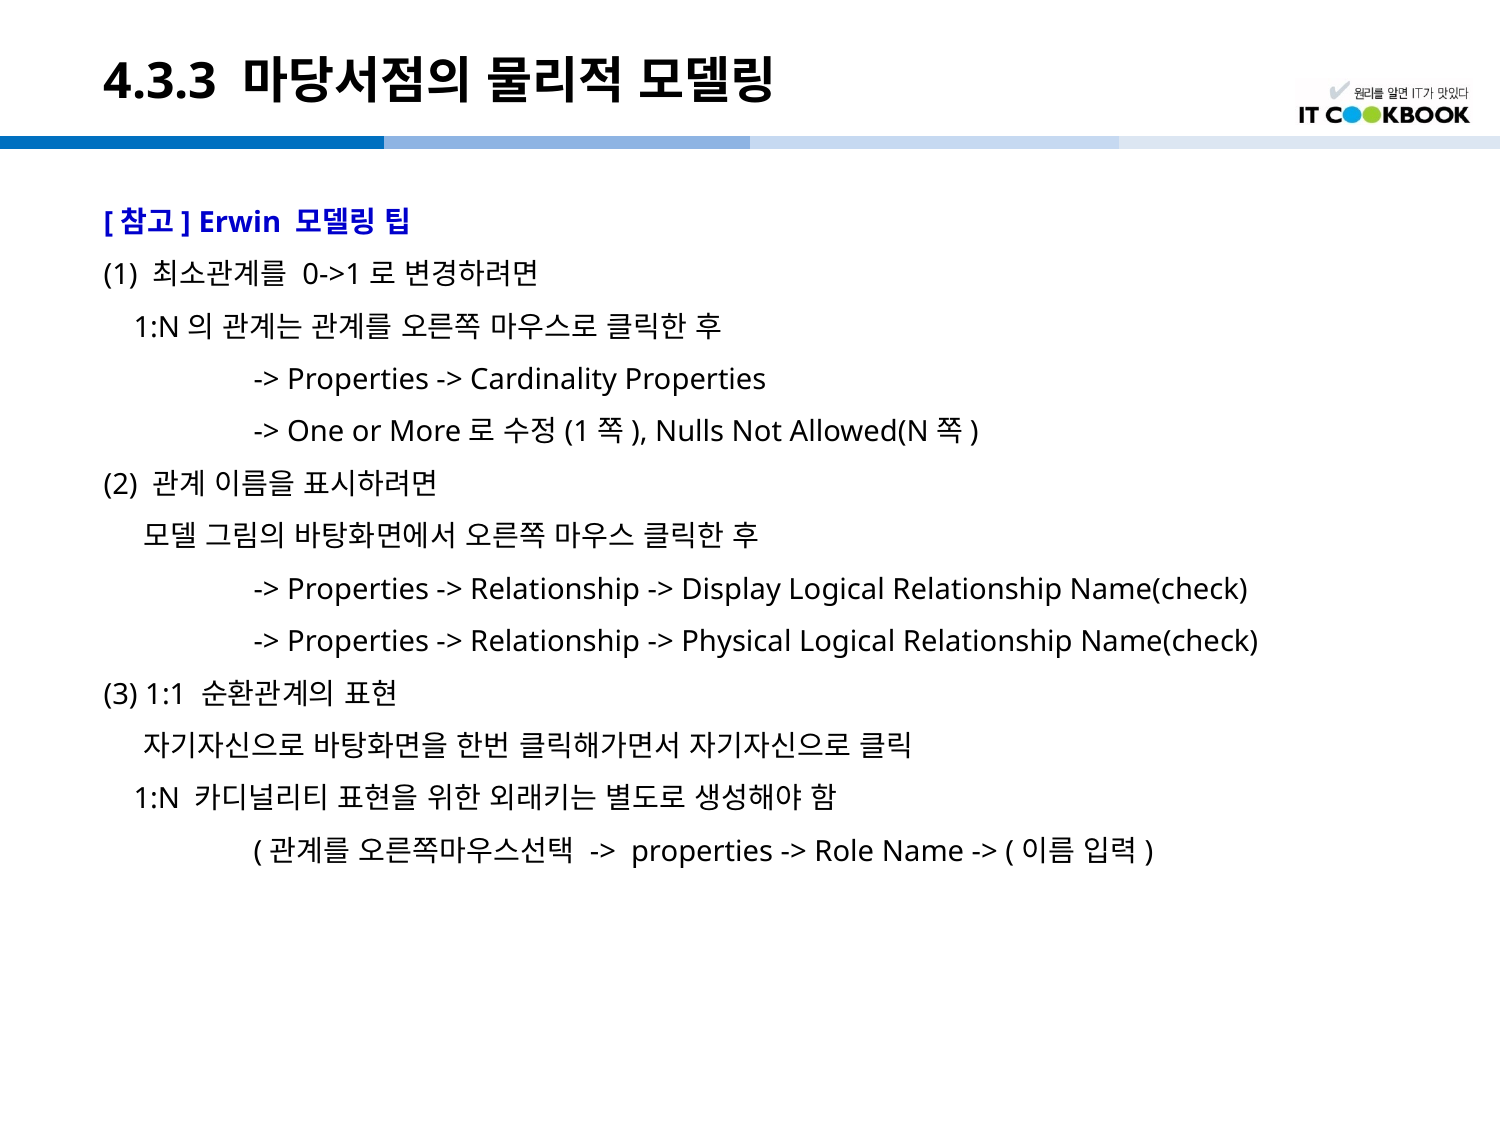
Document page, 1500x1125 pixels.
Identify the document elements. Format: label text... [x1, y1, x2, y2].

list [참고] Erwin 모델링 팁 (1) 최소관계를 0->1로 변경하려면 1:N의 관계는 관계를 오른쪽 마우스로 클릭한 후 -> Properties -> Cardinality Properties -> One or More로 수정(1쪽), Nulls Not Allowed(N쪽) (2) 관계 이름을 표시하려면 모델 그림의 바탕화면에서 오른쪽 마우스 클릭한 후 -> Properties -> Relationship -> Display Logical Relationship Name(check) -> Properties -> Relationship -> Physical Logical Relationship Name(check) (3) 1:1 순환관계의 표현 자기자신으로 바탕화면을 한번 클릭해가면서 자기자신으로 클릭 1:N 카디널리티 표현을 위한 외래키는 별도로 생성해야 함 (관계를 오른쪽마우스선택 -> properties -> Role Name -> (이름 입력) [88, 177, 1412, 1077]
picture [1295, 78, 1473, 125]
title 4.3.3 마당서점의 물리적 모델링 [88, 32, 1330, 124]
